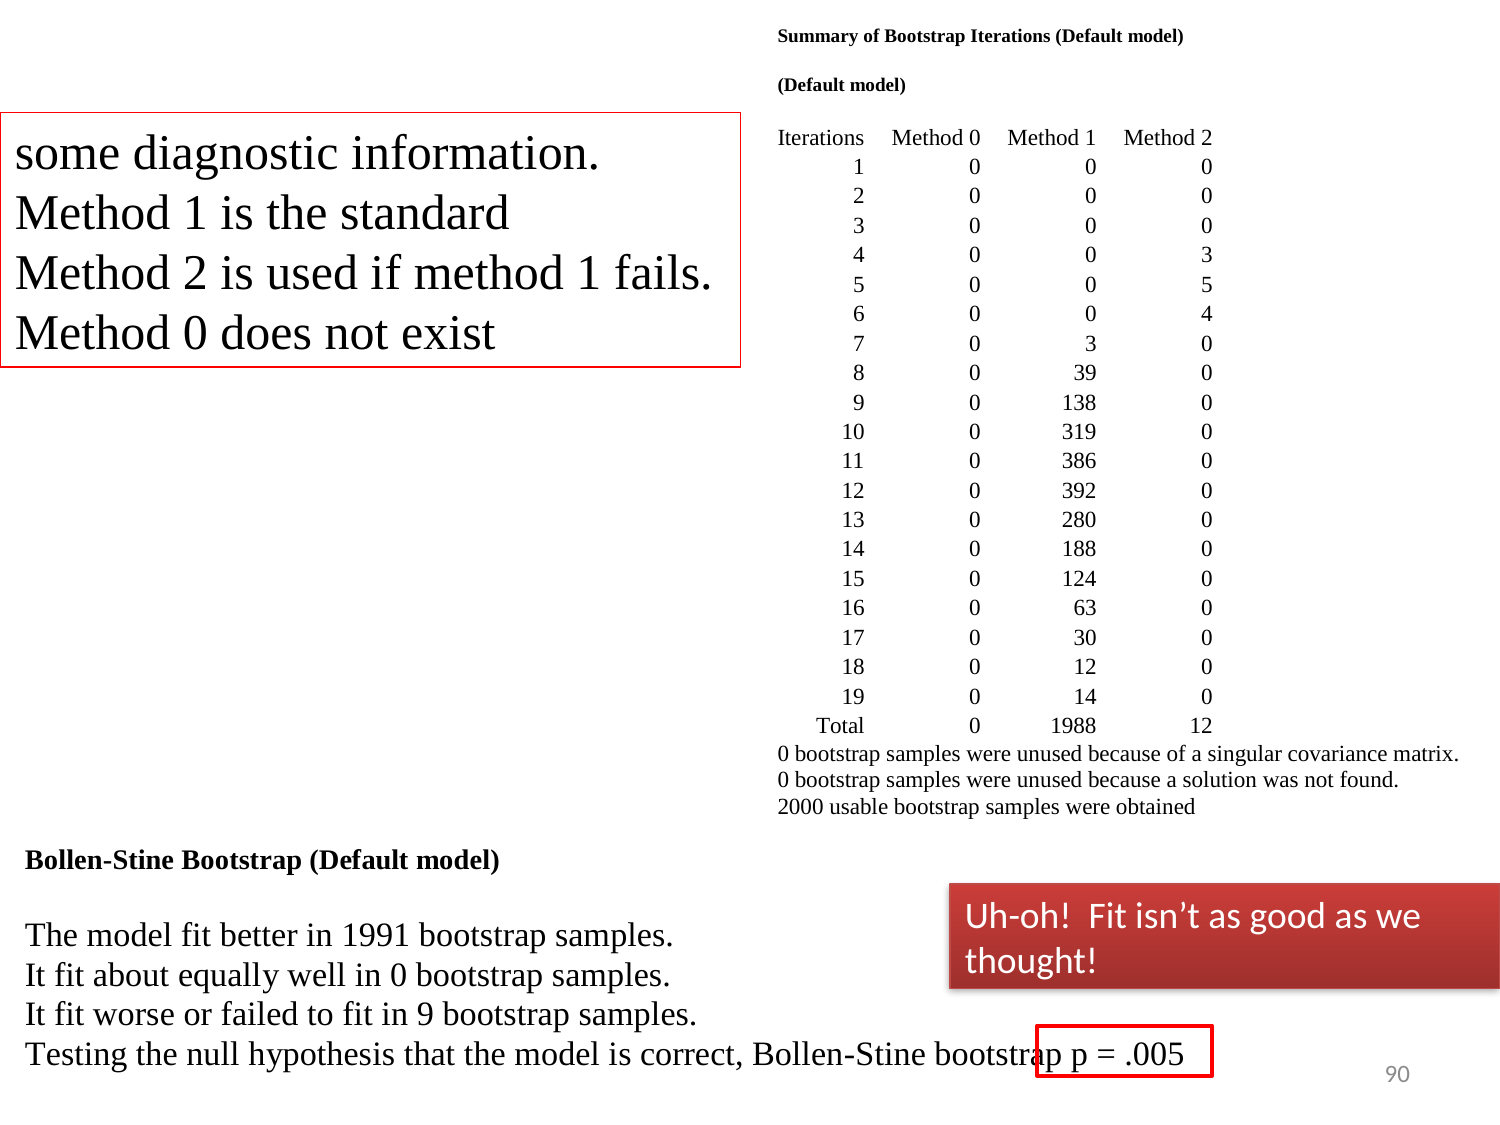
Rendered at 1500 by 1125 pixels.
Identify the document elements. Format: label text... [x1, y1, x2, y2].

slide_number 90 [1074, 1042, 1425, 1103]
text_box some diagnostic information. Method 1 is the standard Method 2 is used if method 1 fails. Method 0 does not exist [0, 112, 741, 368]
text_box Uh-oh! Fit isn’t as good as we thought! [1196, 883, 1500, 989]
text_box [1196, 1024, 1214, 1042]
picture [24, 24, 1487, 1075]
